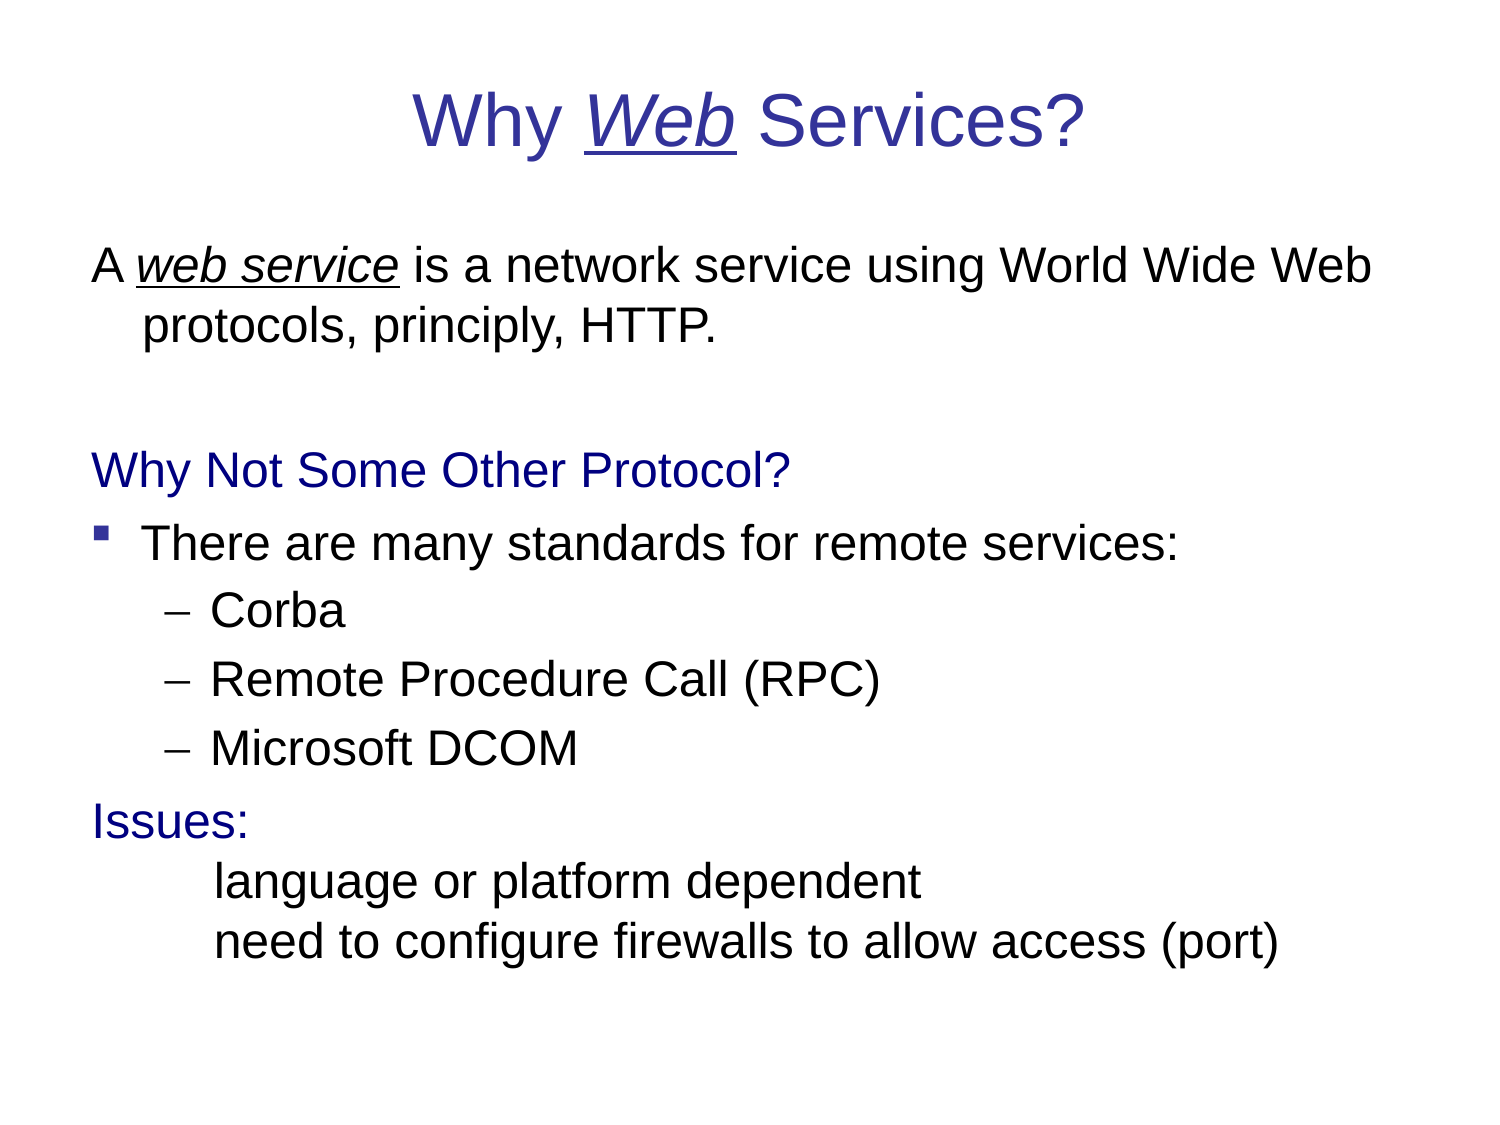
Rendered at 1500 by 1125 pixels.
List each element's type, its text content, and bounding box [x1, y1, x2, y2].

text_box A web service is a network service using World Wide Web protocols, principly, HTTP. Why Not Some Other Protocol? There are many standards for remote services: Corba Remote Procedure Call (RPC) Microsoft DCOM Issues: language or platform dependent need to configure firewalls to allow access (port) [74, 224, 1425, 1048]
text_box Why Web Services? [74, 45, 1425, 188]
